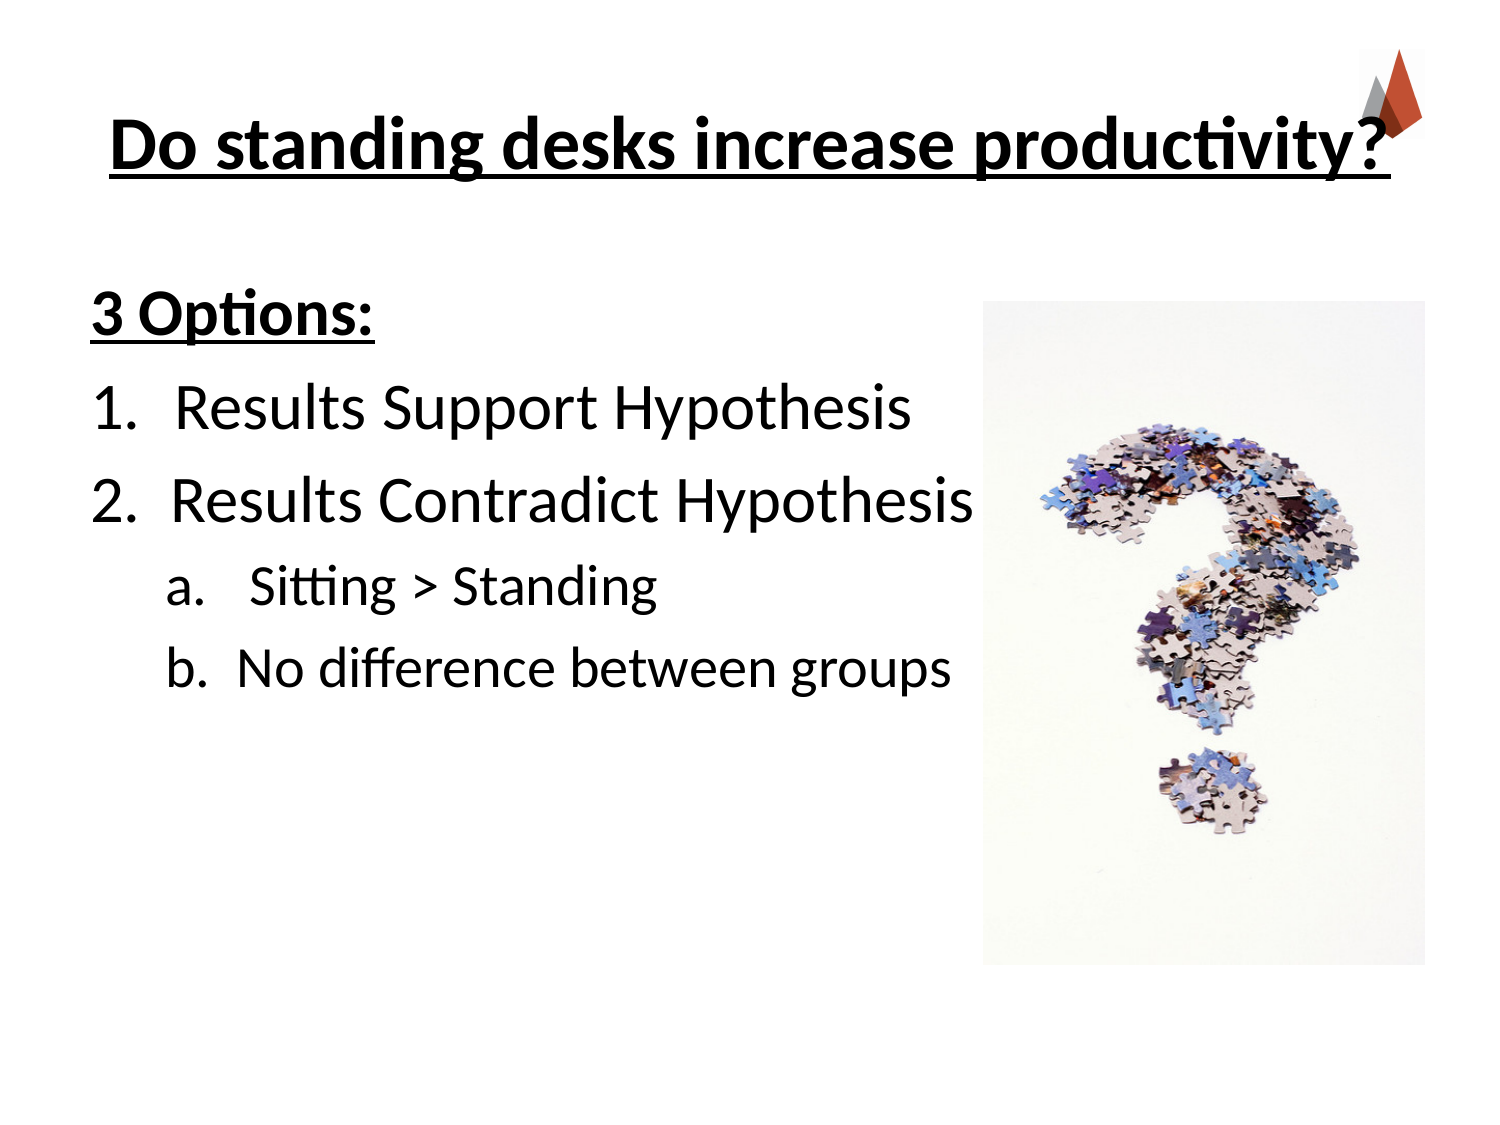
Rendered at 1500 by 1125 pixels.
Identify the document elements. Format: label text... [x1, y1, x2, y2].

picture [983, 300, 1426, 965]
title Do standing desks increase productivity? [75, 45, 1425, 233]
list 3 Options: Results Support Hypothesis 2. Results Contradict Hypothesis Sitting > Standing b. No difference between groups [75, 261, 1014, 1004]
